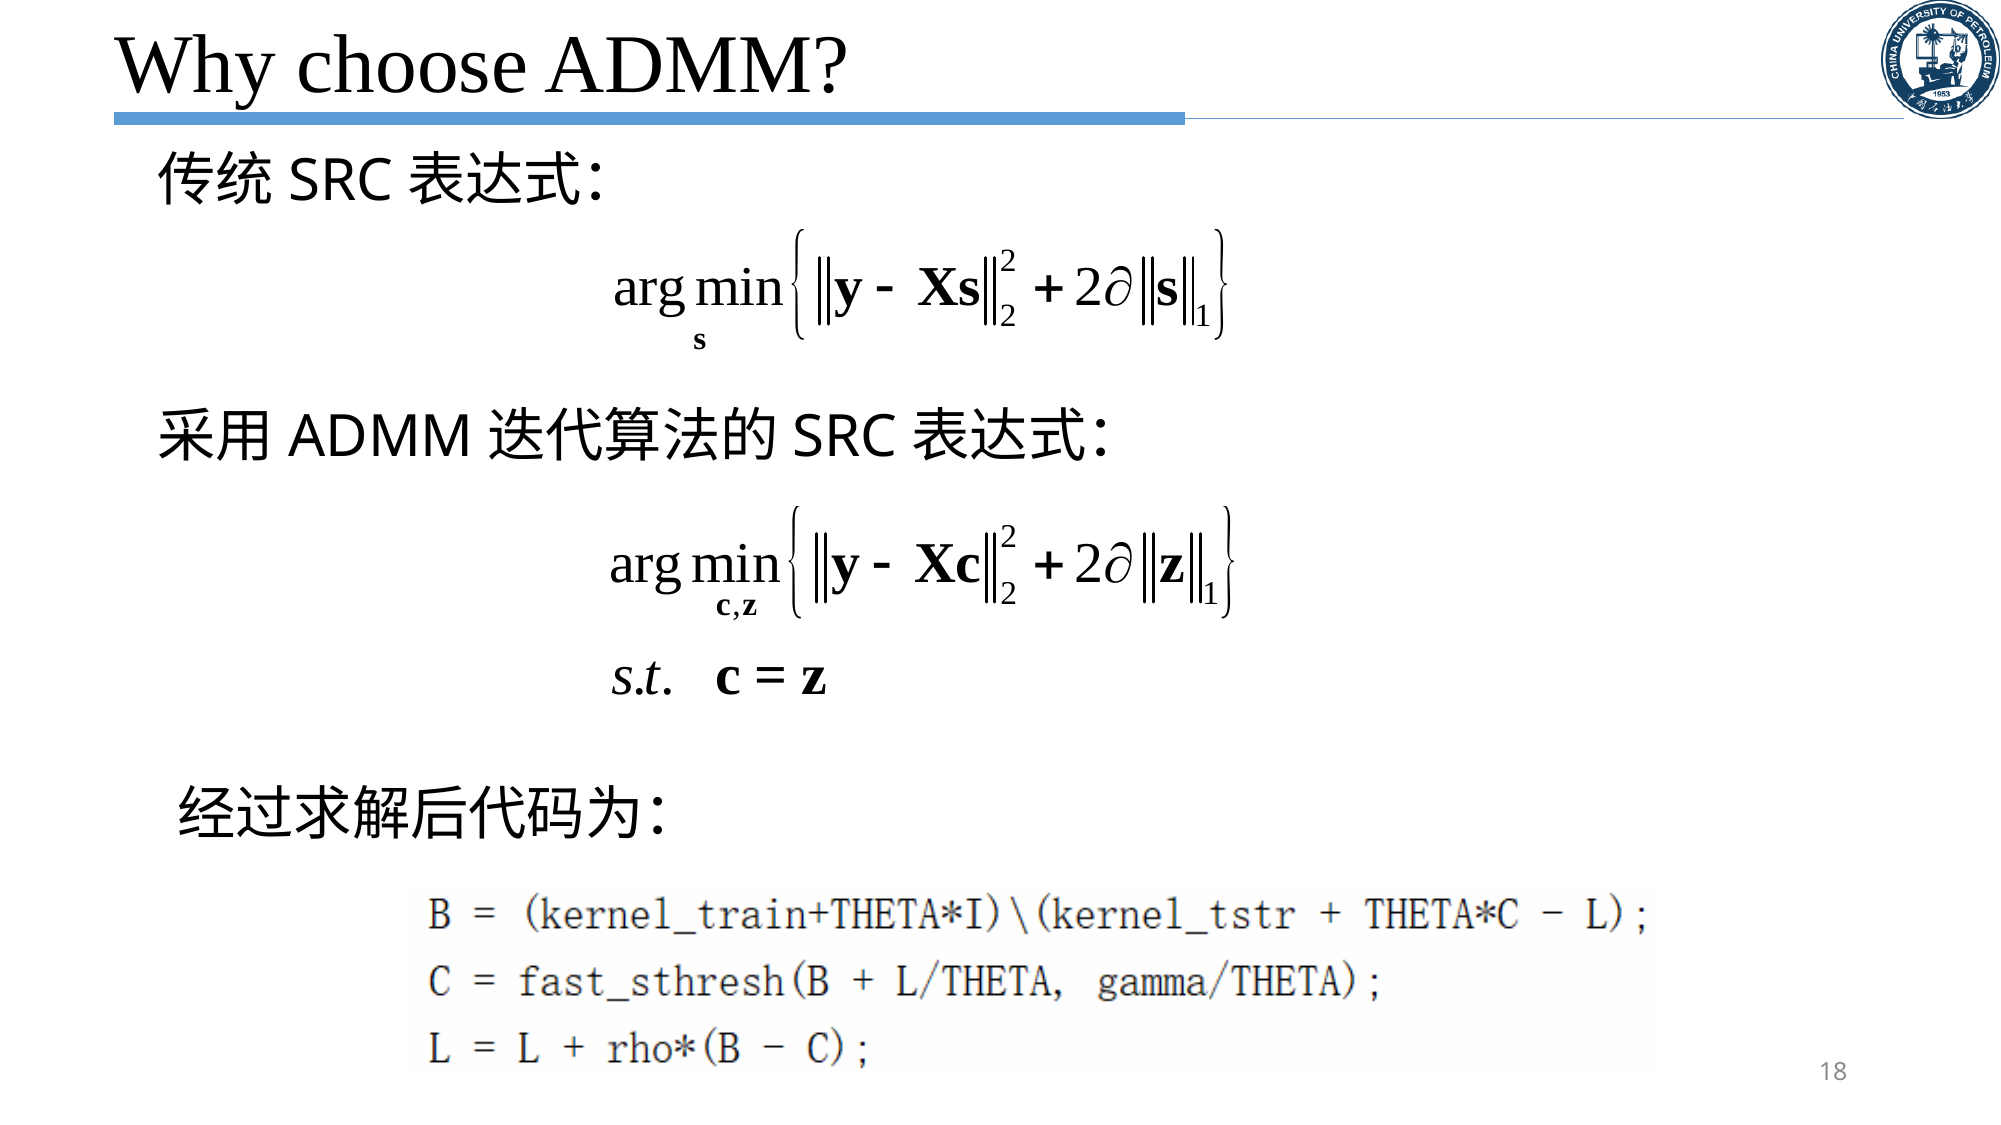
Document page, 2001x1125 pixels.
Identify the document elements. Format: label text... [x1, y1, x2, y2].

text_box 采用ADMM迭代算法的SRC表达式： [142, 390, 1329, 476]
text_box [605, 229, 1250, 362]
picture [407, 886, 1655, 1074]
picture [1881, 0, 2000, 119]
text_box Why choose ADMM? [114, 2, 939, 117]
text_box 经过求解后代码为： [162, 769, 717, 855]
text_box 传统SRC表达式： [142, 134, 1329, 220]
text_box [601, 506, 1254, 719]
slide_number 18 [1412, 1042, 1863, 1103]
